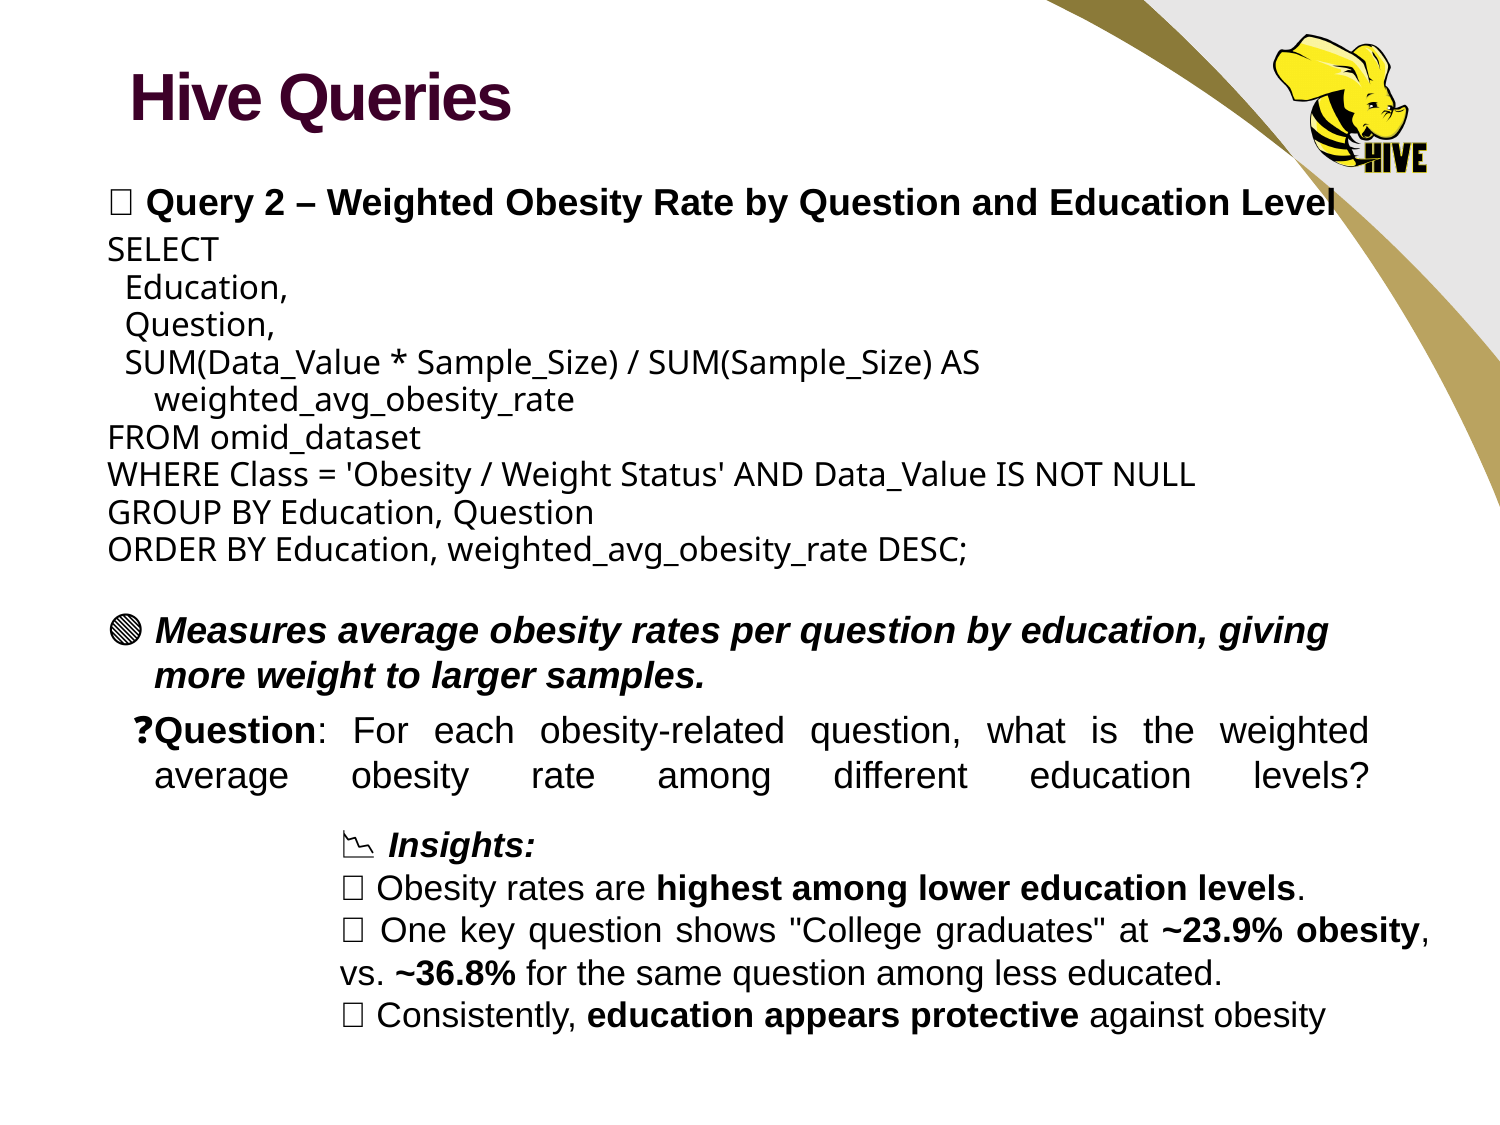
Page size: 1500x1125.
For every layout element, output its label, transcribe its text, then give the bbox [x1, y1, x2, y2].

list Hive Queries [114, 55, 1173, 134]
text_box 📉 Insights: 🔹 Obesity rates are highest among lower education levels. 🔹 One key question shows "College graduates" at ~23.9% obesity, vs. ~36.8% for the same question among less educated. 🔹 Consistently, education appears protective against obesity [325, 812, 1445, 1043]
picture [1273, 34, 1427, 173]
list ✅ Query 2 – Weighted Obesity Rate by Question and Education Level SELECT Education, Question, SUM(Data_Value * Sample_Size) / SUM(Sample_Size) AS weighted_avg_obesity_rate FROM omid_dataset WHERE Class = 'Obesity / Weight Status' AND Data_Value IS NOT NULL GROUP BY Education, Question ORDER BY Education, weighted_avg_obesity_rate DESC; 🟢 Measures average obesity rates per question by education, giving more weight to larger samples. ❓Question: For each obesity-related question, what is the weighted average obesity rate among different education levels? [92, 170, 1385, 846]
